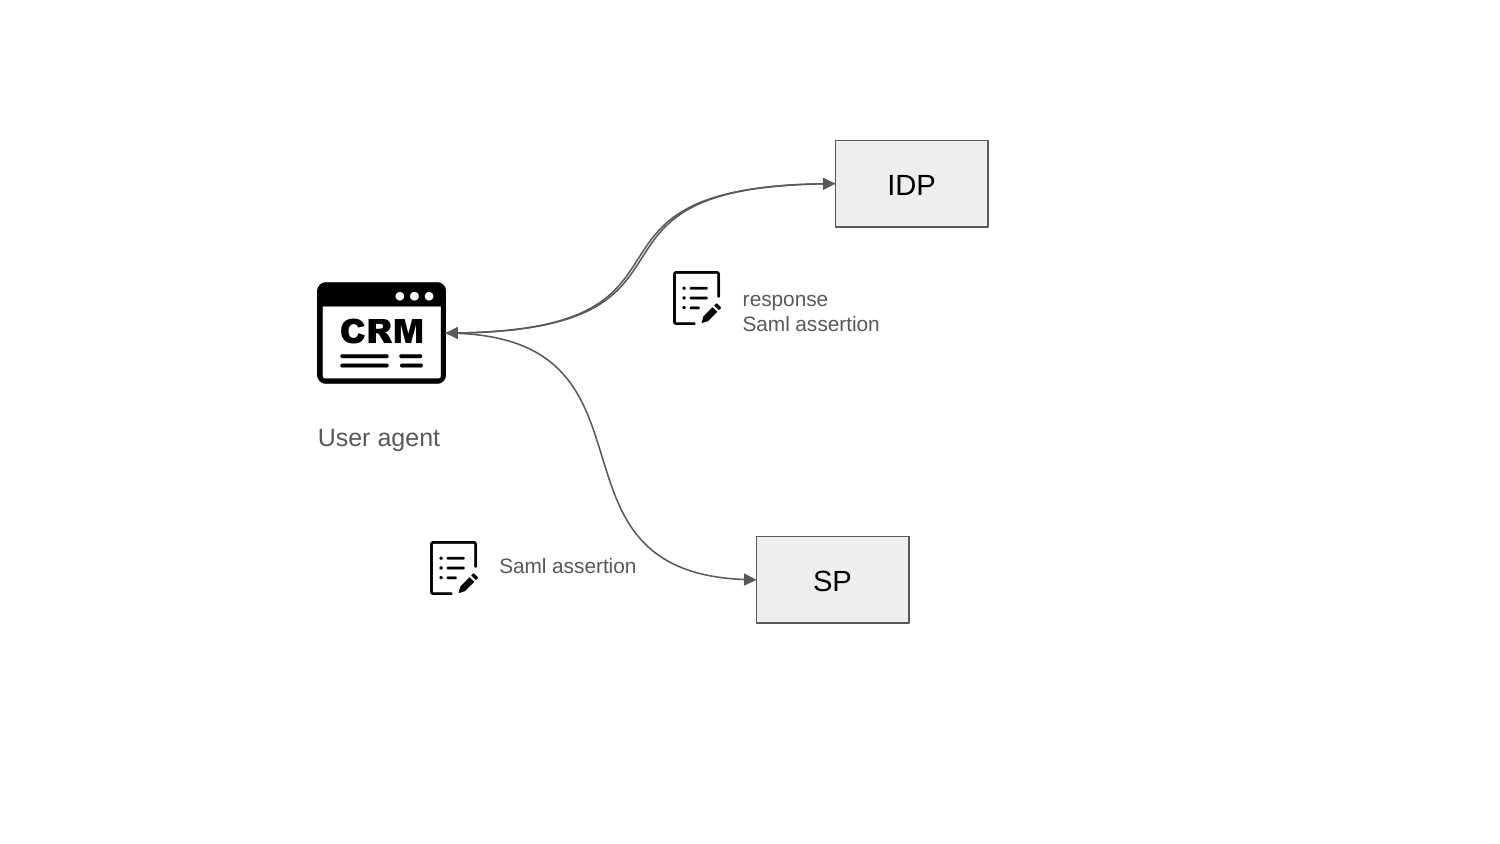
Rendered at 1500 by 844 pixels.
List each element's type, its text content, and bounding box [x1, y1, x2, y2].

text_box IDP [835, 140, 988, 227]
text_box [445, 183, 836, 334]
picture [430, 541, 478, 596]
text_box SP [756, 536, 909, 623]
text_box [445, 332, 757, 580]
text_box User agent [303, 406, 440, 467]
text_box response Saml assertion [760, 270, 901, 351]
picture [317, 282, 445, 385]
